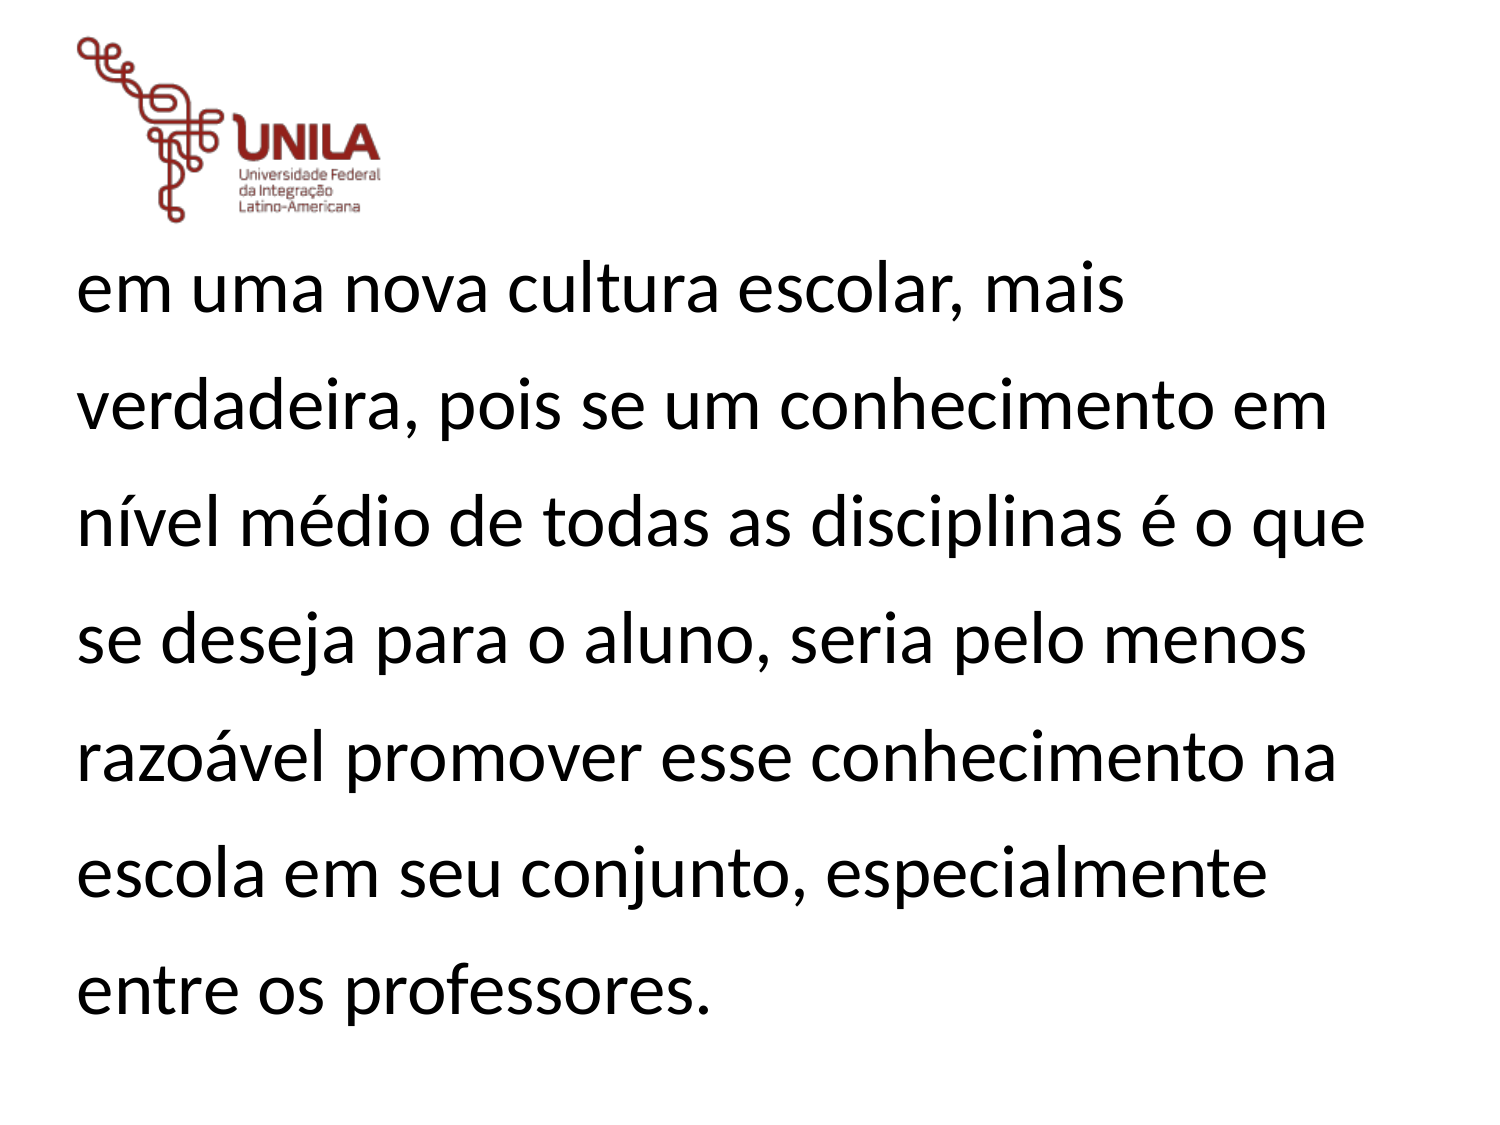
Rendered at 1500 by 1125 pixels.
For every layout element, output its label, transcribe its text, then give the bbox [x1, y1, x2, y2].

picture [15, 19, 382, 243]
text_box em uma nova cultura escolar, mais verdadeira, pois se um conhecimento em nível médio de todas as disciplinas é o que se deseja para o aluno, seria pelo menos razoável promover esse conhecimento na escola em seu conjunto, especialmente entre os professores. [62, 203, 1448, 1038]
